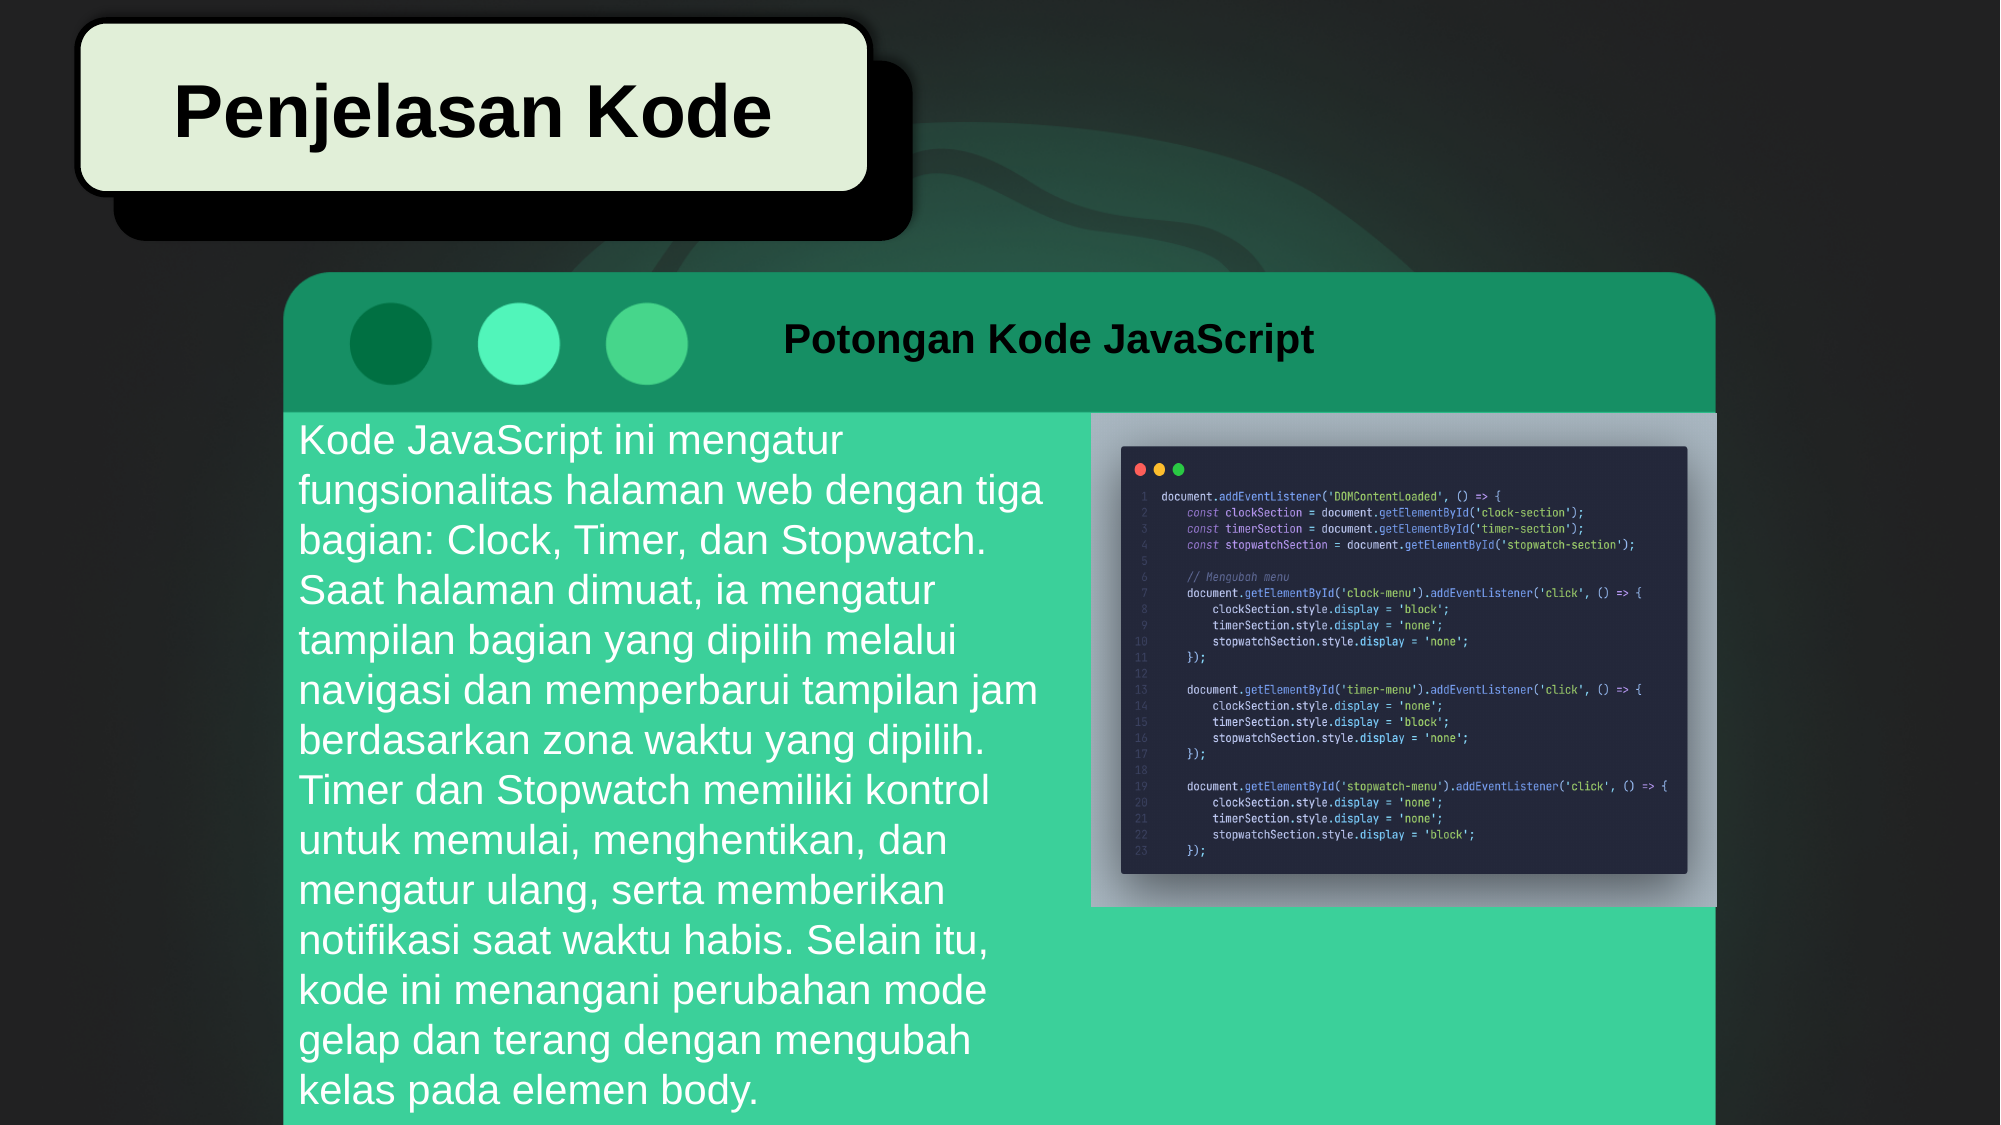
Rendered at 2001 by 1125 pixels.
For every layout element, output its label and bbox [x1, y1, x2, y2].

text_box [77, 20, 910, 239]
picture [1090, 413, 1717, 907]
list [0, 0, 2000, 1125]
